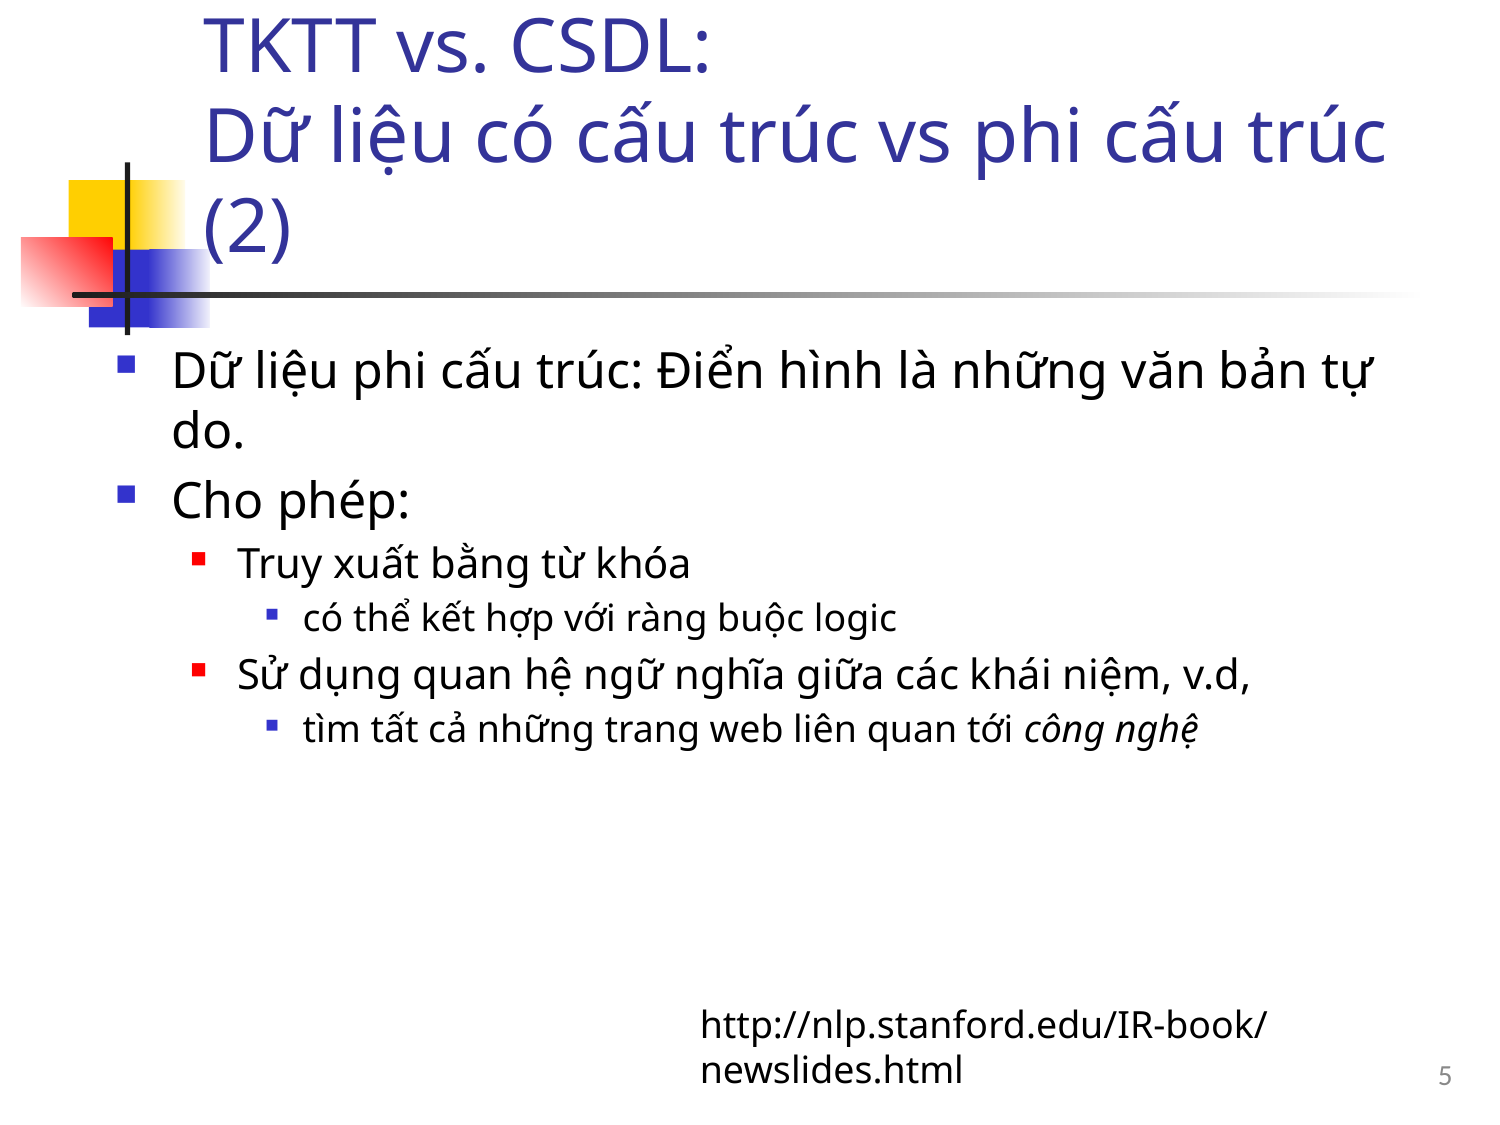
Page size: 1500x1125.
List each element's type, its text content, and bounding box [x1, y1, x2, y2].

text_box http://nlp.stanford.edu/IR-book/newslides.html [685, 993, 1500, 1099]
list Dữ liệu phi cấu trúc: Điển hình là những văn bản tự do. Cho phép: Truy xuất bằng từ khóa có thể kết hợp với ràng buộc logic Sử dụng quan hệ ngữ nghĩa giữa các khái niệm, v.d, tìm tất cả những trang web liên quan tới công nghệ [100, 331, 1469, 1006]
title TKTT vs. CSDL: Dữ liệu có cấu trúc vs phi cấu trúc (2) [188, 35, 1483, 275]
